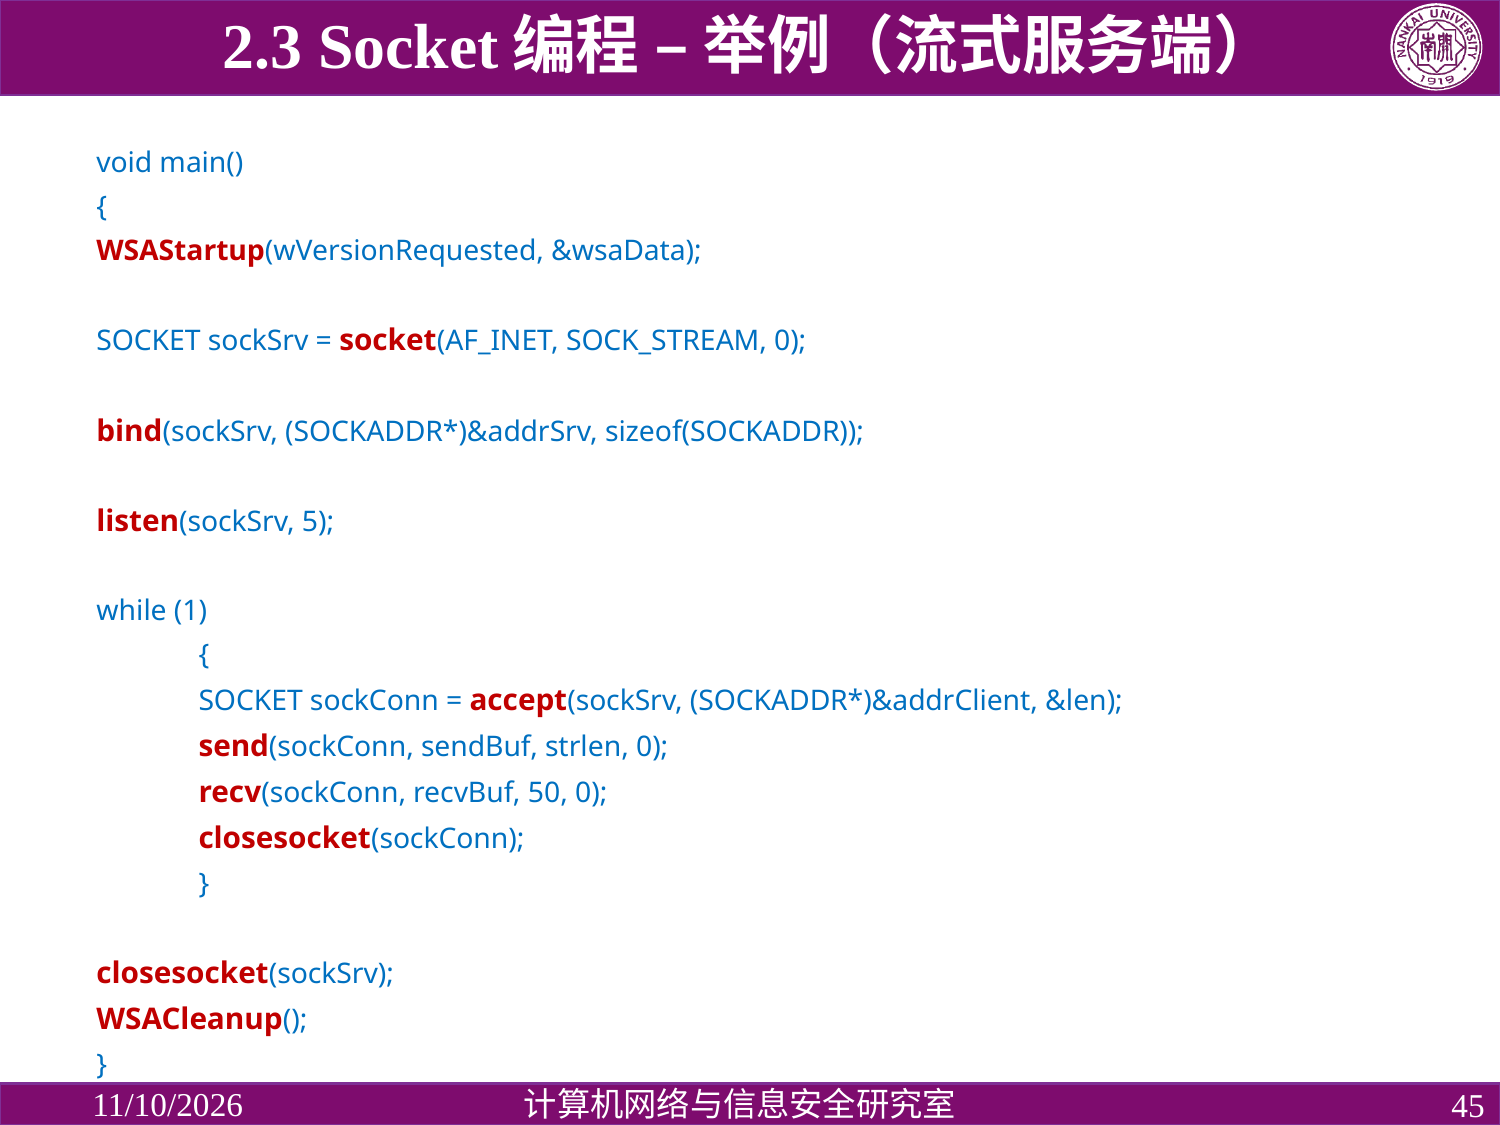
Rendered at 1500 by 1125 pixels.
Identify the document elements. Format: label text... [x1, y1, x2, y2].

text_box 2.3 Socket编程 – 举例（流式服务端） [108, 5, 1391, 90]
text_box void main() { WSAStartup(wVersionRequested, &wsaData); SOCKET sockSrv = socket(AF_INET, SOCK_STREAM, 0); bind(sockSrv, (SOCKADDR*)&addrSrv, sizeof(SOCKADDR)); listen(sockSrv, 5); while (1) { SOCKET sockConn = accept(sockSrv, (SOCKADDR*)&addrClient, &len); send(sockConn, sendBuf, strlen, 0); recv(sockConn, recvBuf, 50, 0); closesocket(sockConn); } closesocket(sockSrv); WSACleanup(); } [81, 126, 1473, 1102]
picture [1391, 4, 1482, 90]
